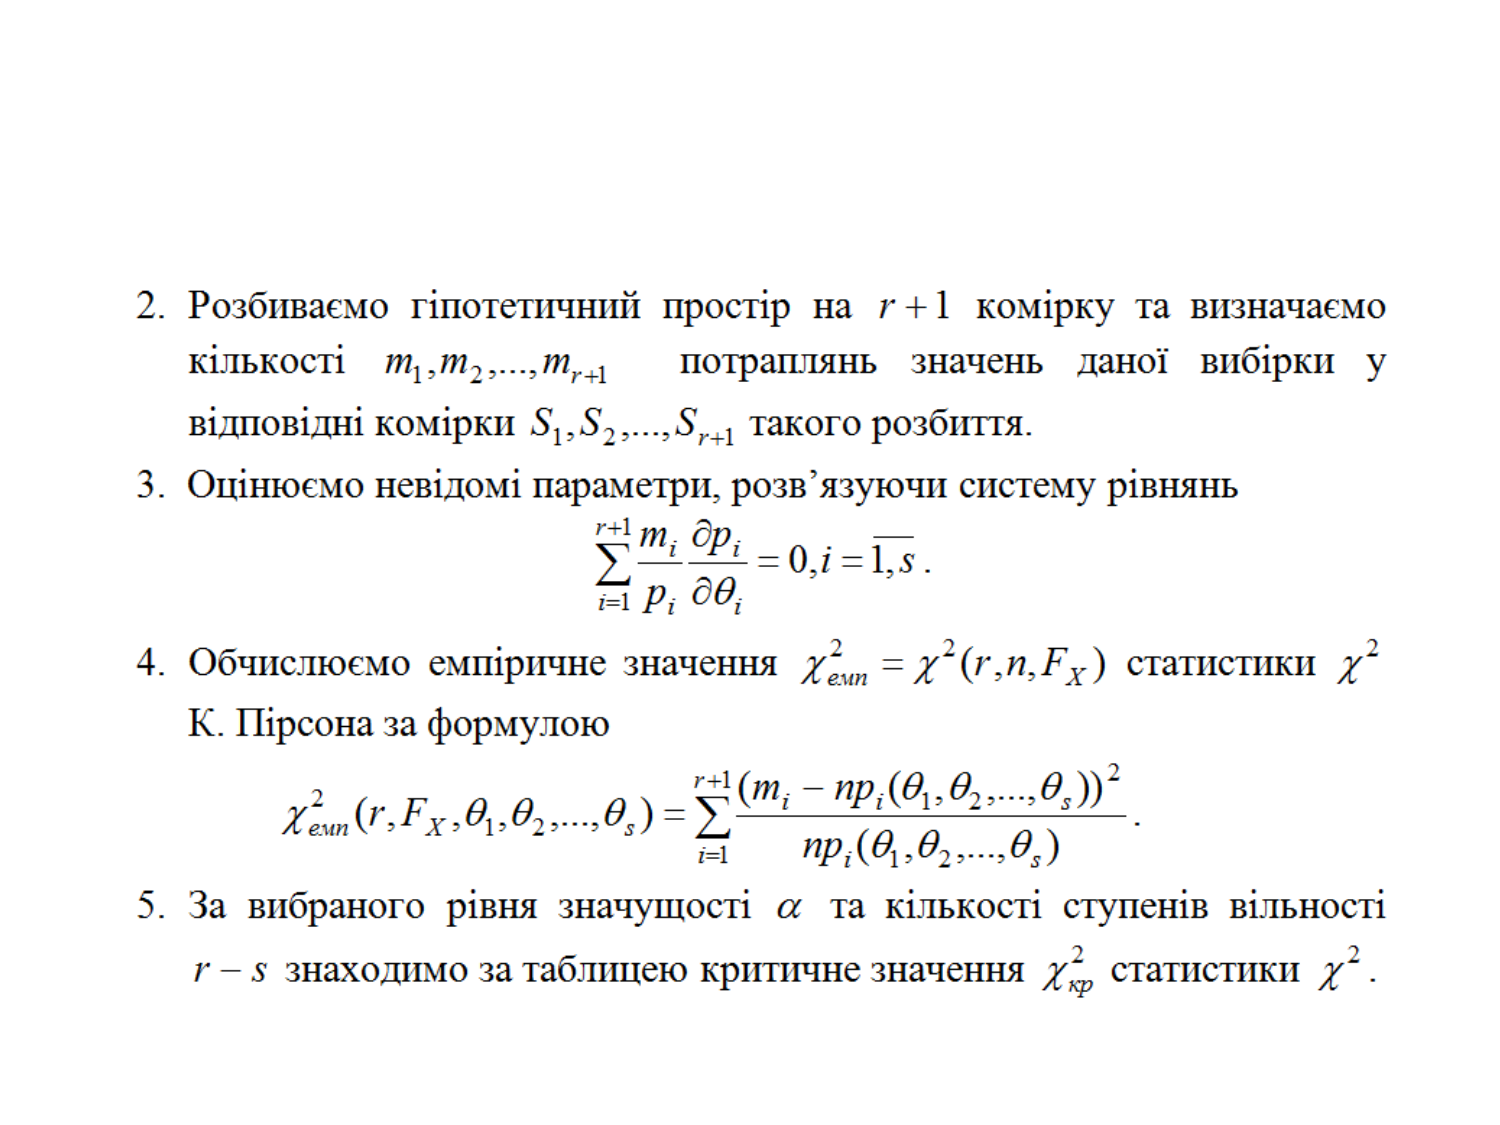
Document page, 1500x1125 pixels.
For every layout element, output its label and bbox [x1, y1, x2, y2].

list [80, 262, 1420, 1006]
